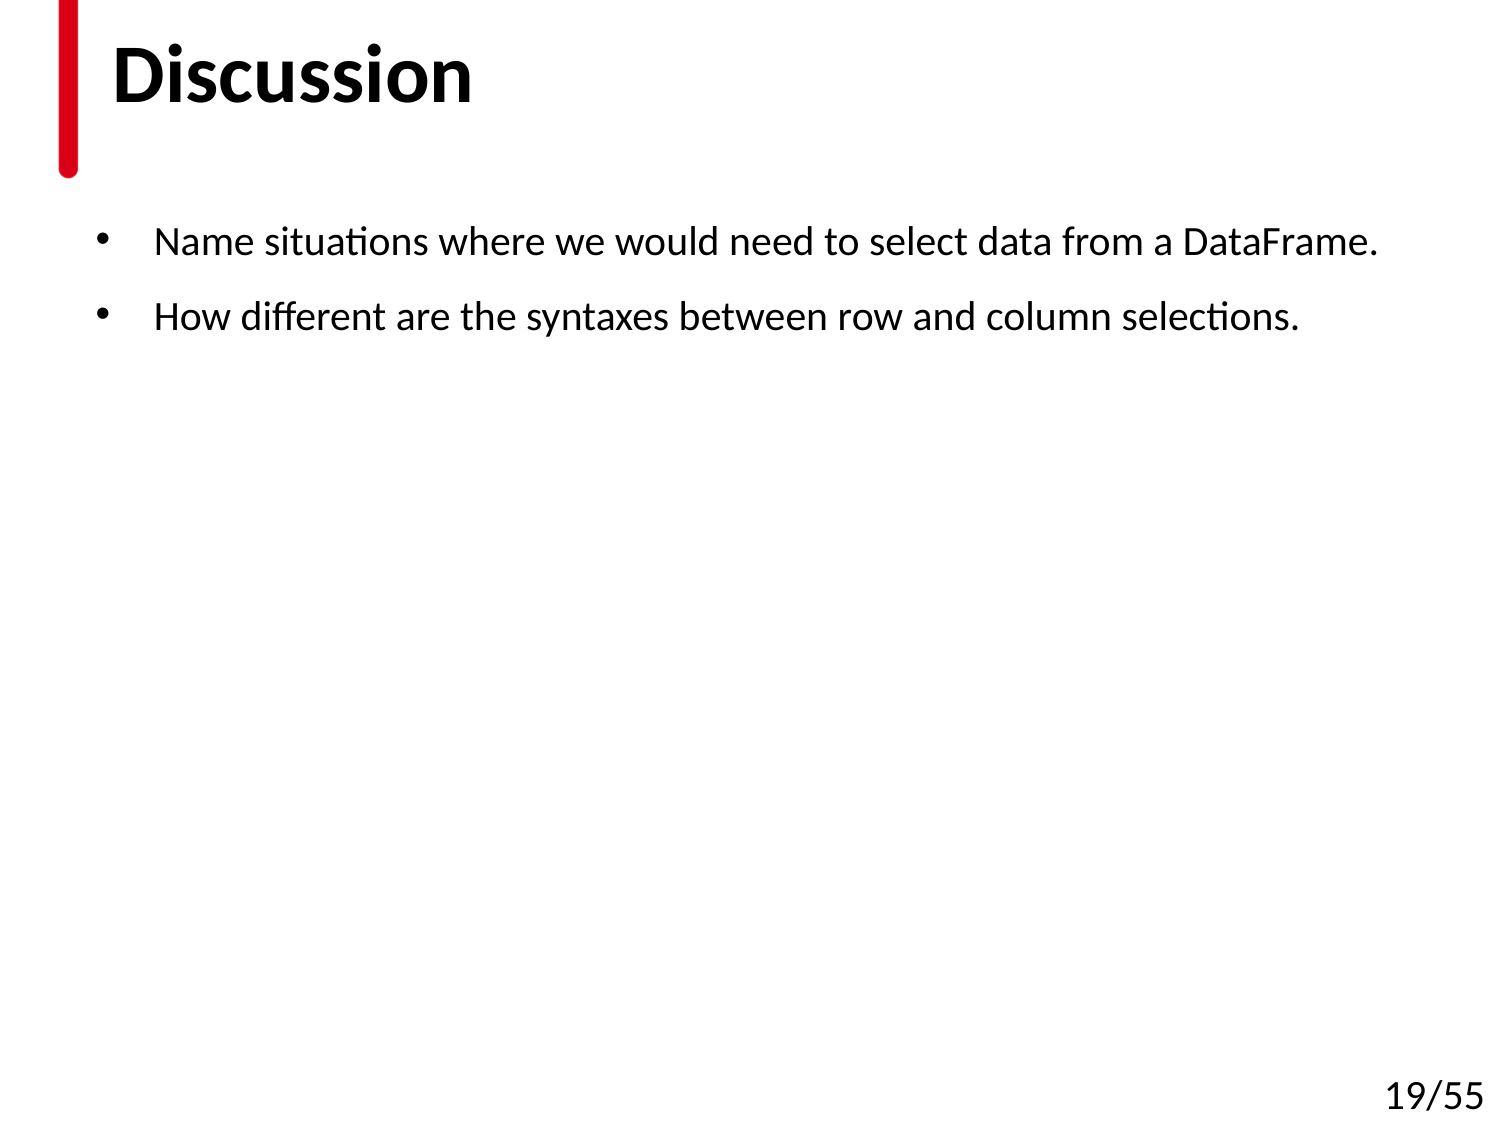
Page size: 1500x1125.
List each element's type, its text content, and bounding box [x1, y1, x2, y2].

picture [57, 0, 81, 200]
list Name situations where we would need to select data from a DataFrame. How different are the syntaxes between row and column selections. [80, 206, 1470, 701]
title Discussion [97, 0, 1500, 138]
